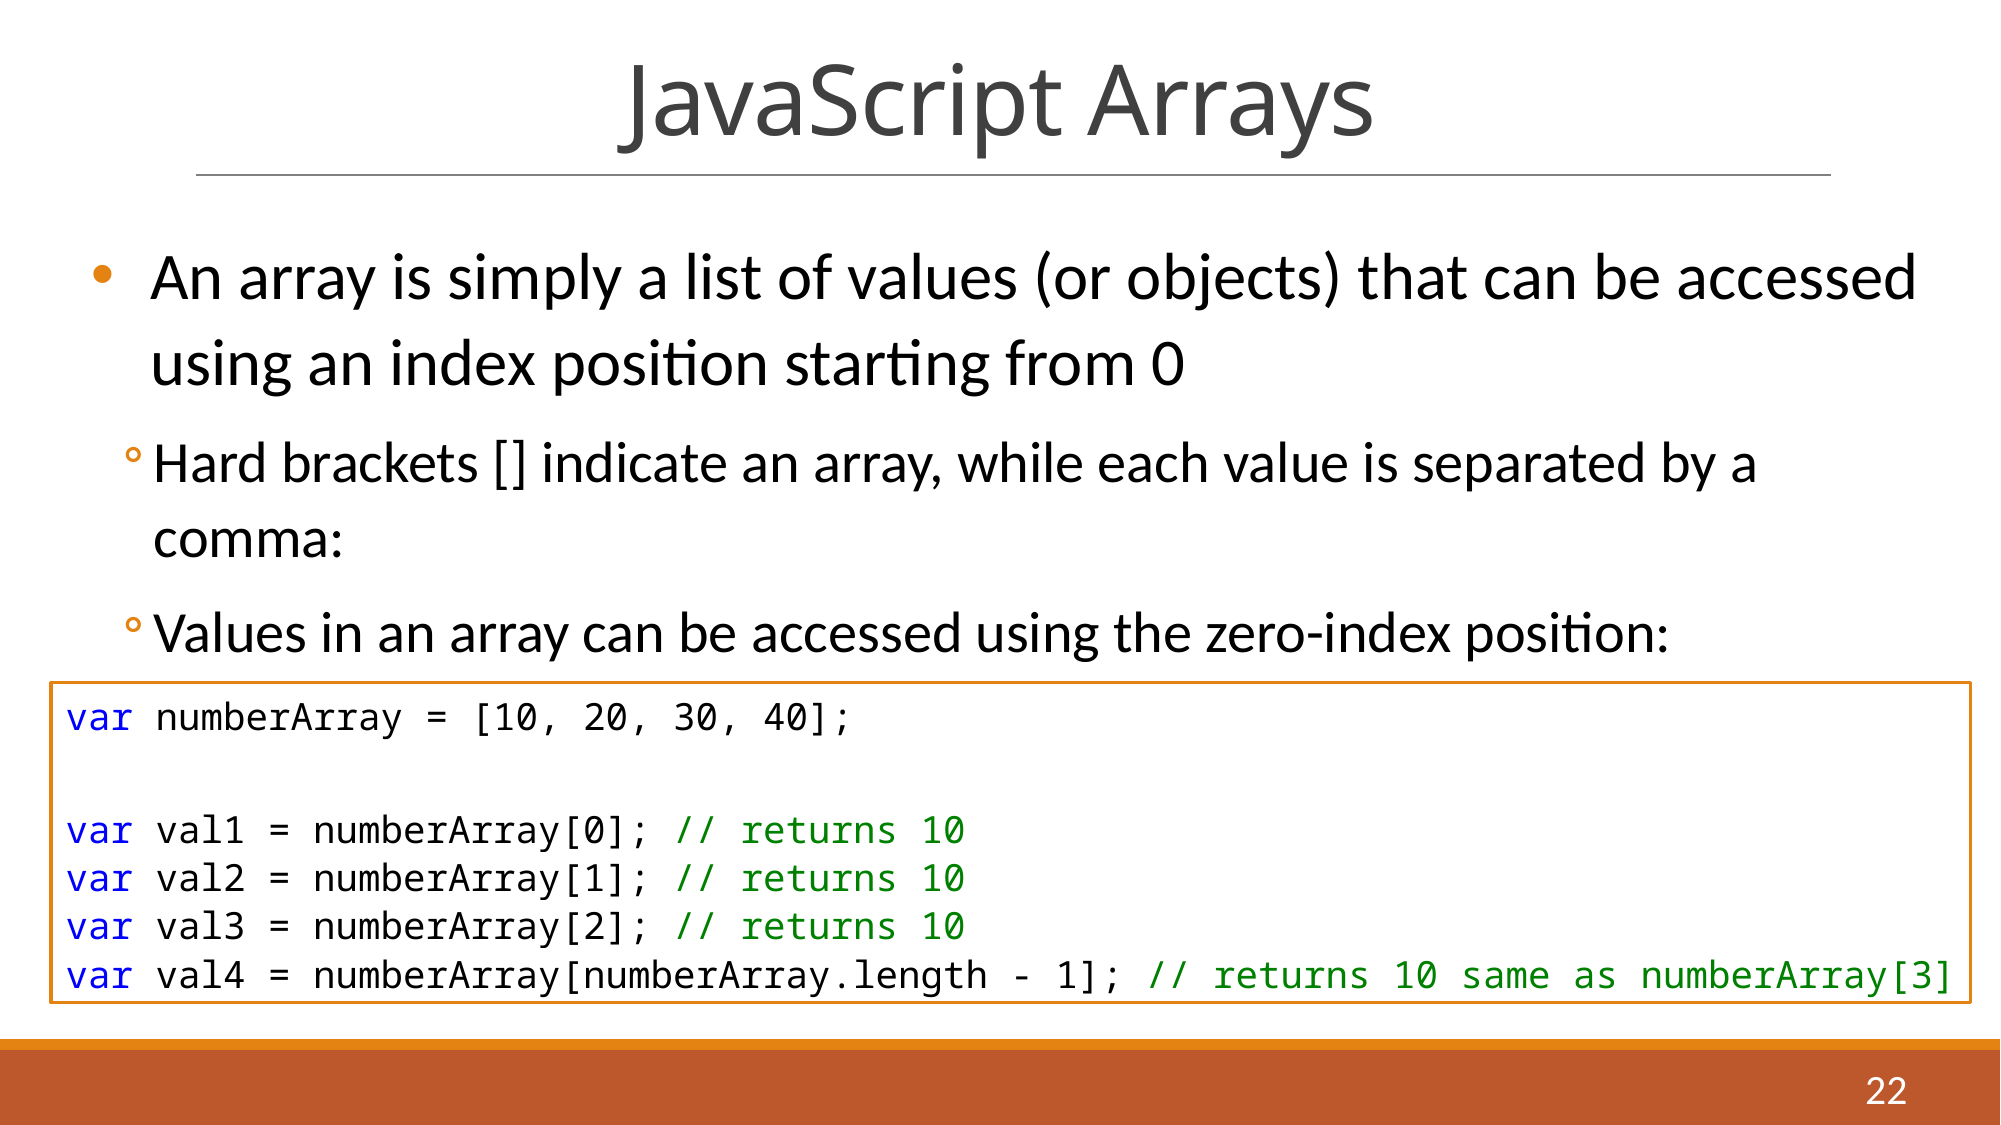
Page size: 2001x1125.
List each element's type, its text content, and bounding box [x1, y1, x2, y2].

slide_number 22 [1707, 1057, 1923, 1118]
list An array is simply a list of values (or objects) that can be accessed using an index position starting from 0 Hard brackets [] indicate an array, while each value is separated by a comma: Values in an array can be accessed using the zero-index position: [79, 219, 1923, 682]
text_box var numberArray = [10, 20, 30, 40]; var val1 = numberArray[0]; // returns 10 var val2 = numberArray[1]; // returns 10 var val3 = numberArray[2]; // returns 10 var val4 = numberArray[numberArray.length - 1]; // returns 10 same as numberArray[3] [50, 682, 1971, 1003]
title JavaScript Arrays [79, 47, 1923, 163]
